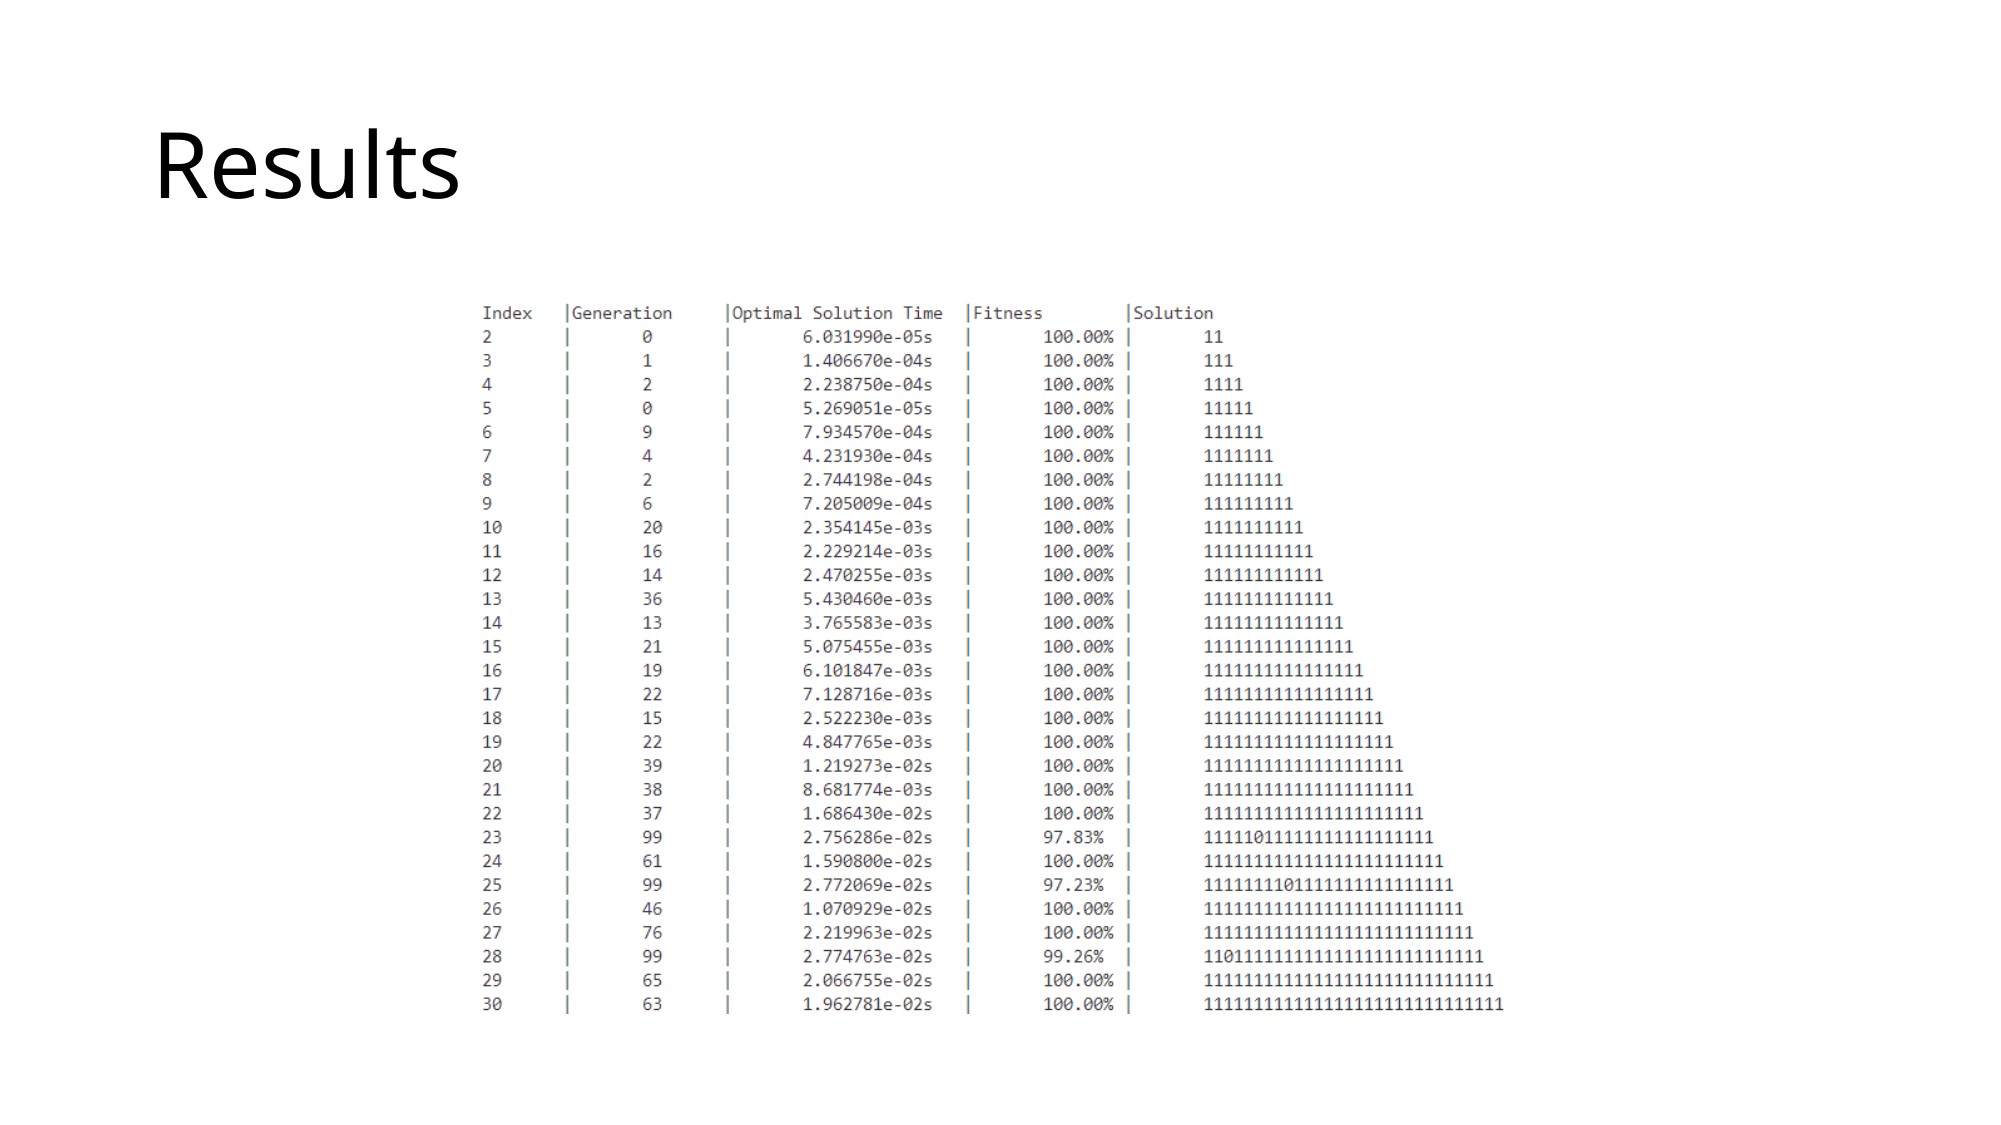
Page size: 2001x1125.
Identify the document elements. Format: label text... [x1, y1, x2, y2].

title Results [137, 59, 1863, 278]
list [467, 299, 1533, 1014]
